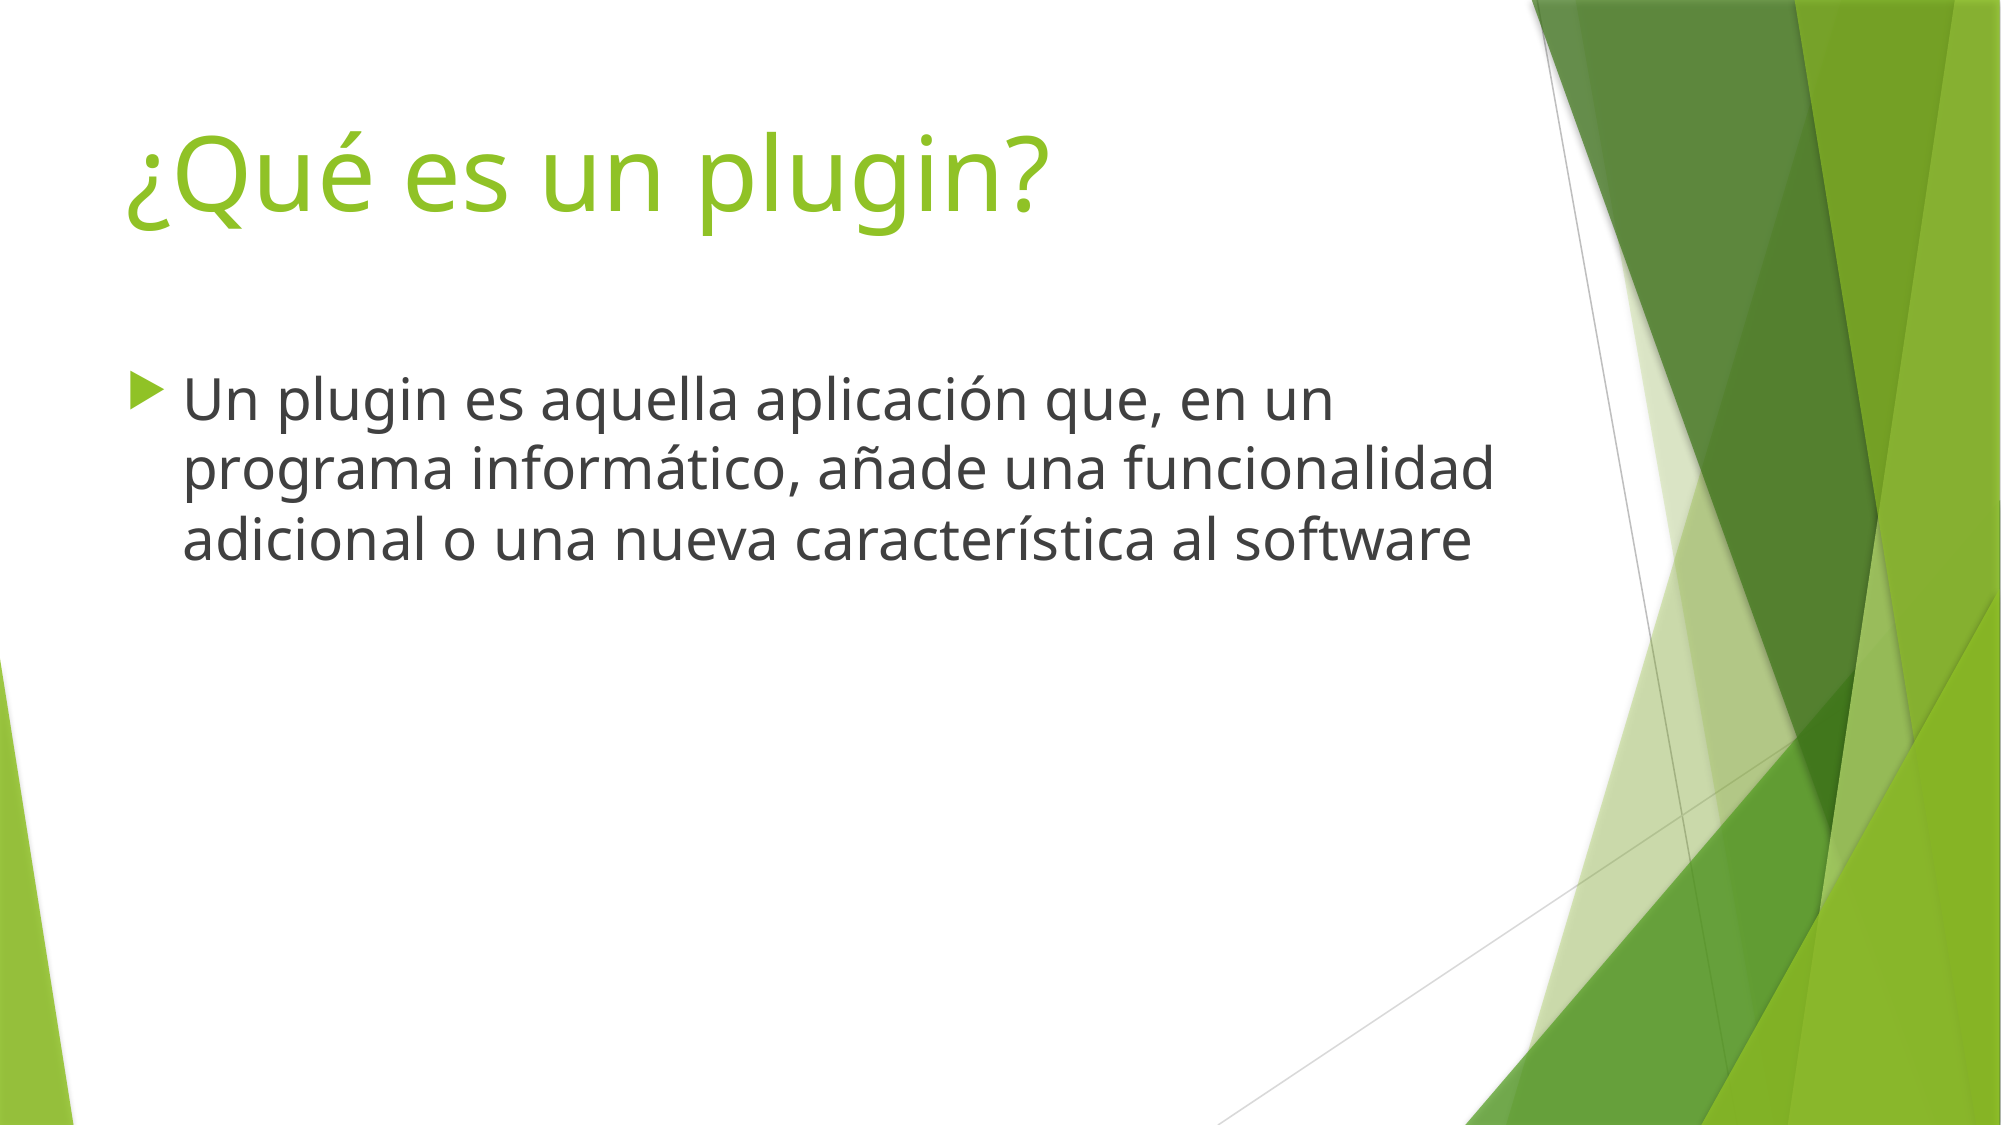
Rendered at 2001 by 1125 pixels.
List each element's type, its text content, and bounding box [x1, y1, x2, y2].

title ¿Qué es un plugin? [111, 99, 1522, 317]
list Un plugin es aquella aplicación que, en un programa informático, añade una funcionalidad adicional o una nueva característica al software [111, 354, 1522, 992]
